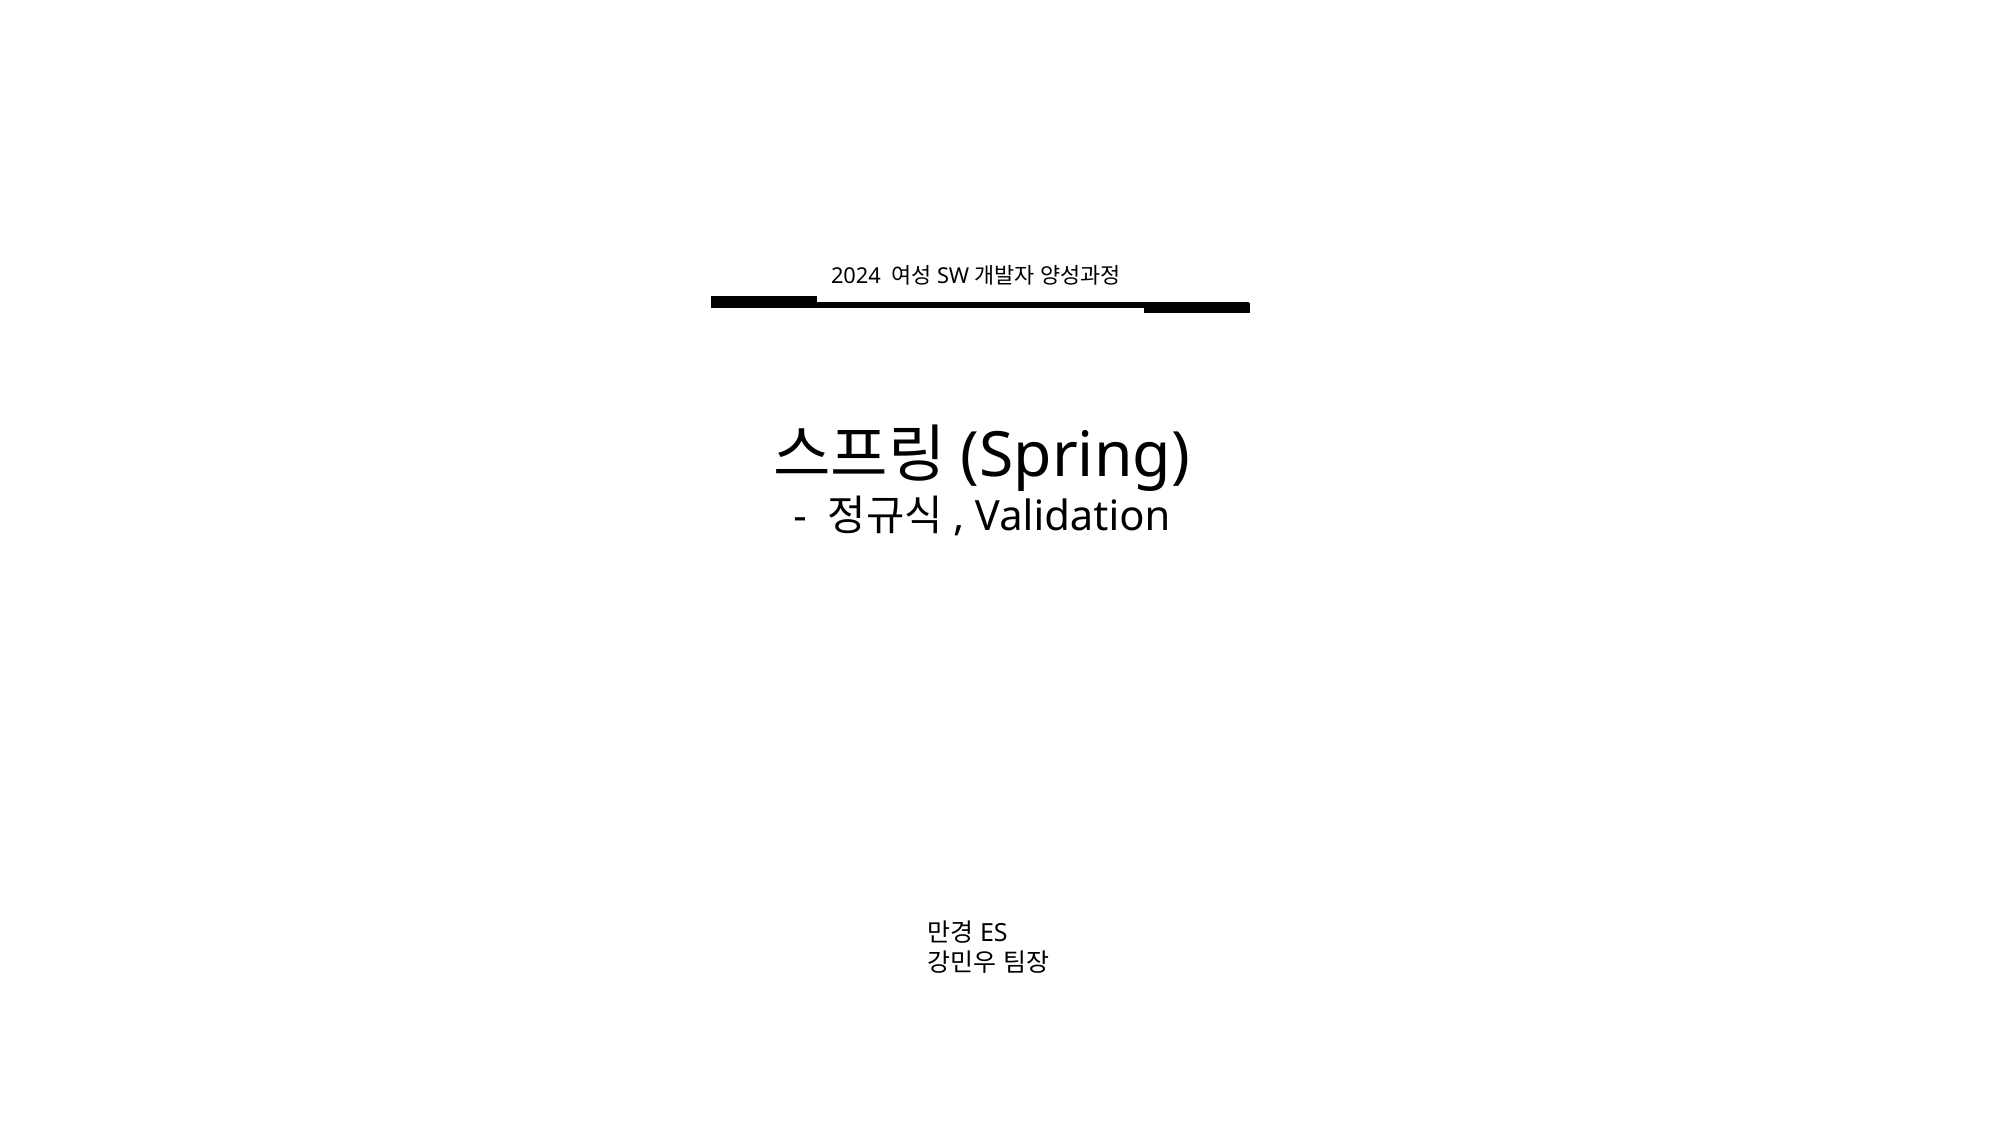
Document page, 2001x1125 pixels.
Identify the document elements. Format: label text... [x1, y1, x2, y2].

text_box 2024 여성SW개발자 양성과정 [816, 254, 1354, 296]
text_box 만경ES 강민우 팀장 [913, 908, 1249, 984]
text_box 스프링(Spring) - 정규식, Validation [539, 368, 1425, 547]
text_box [711, 297, 1249, 312]
